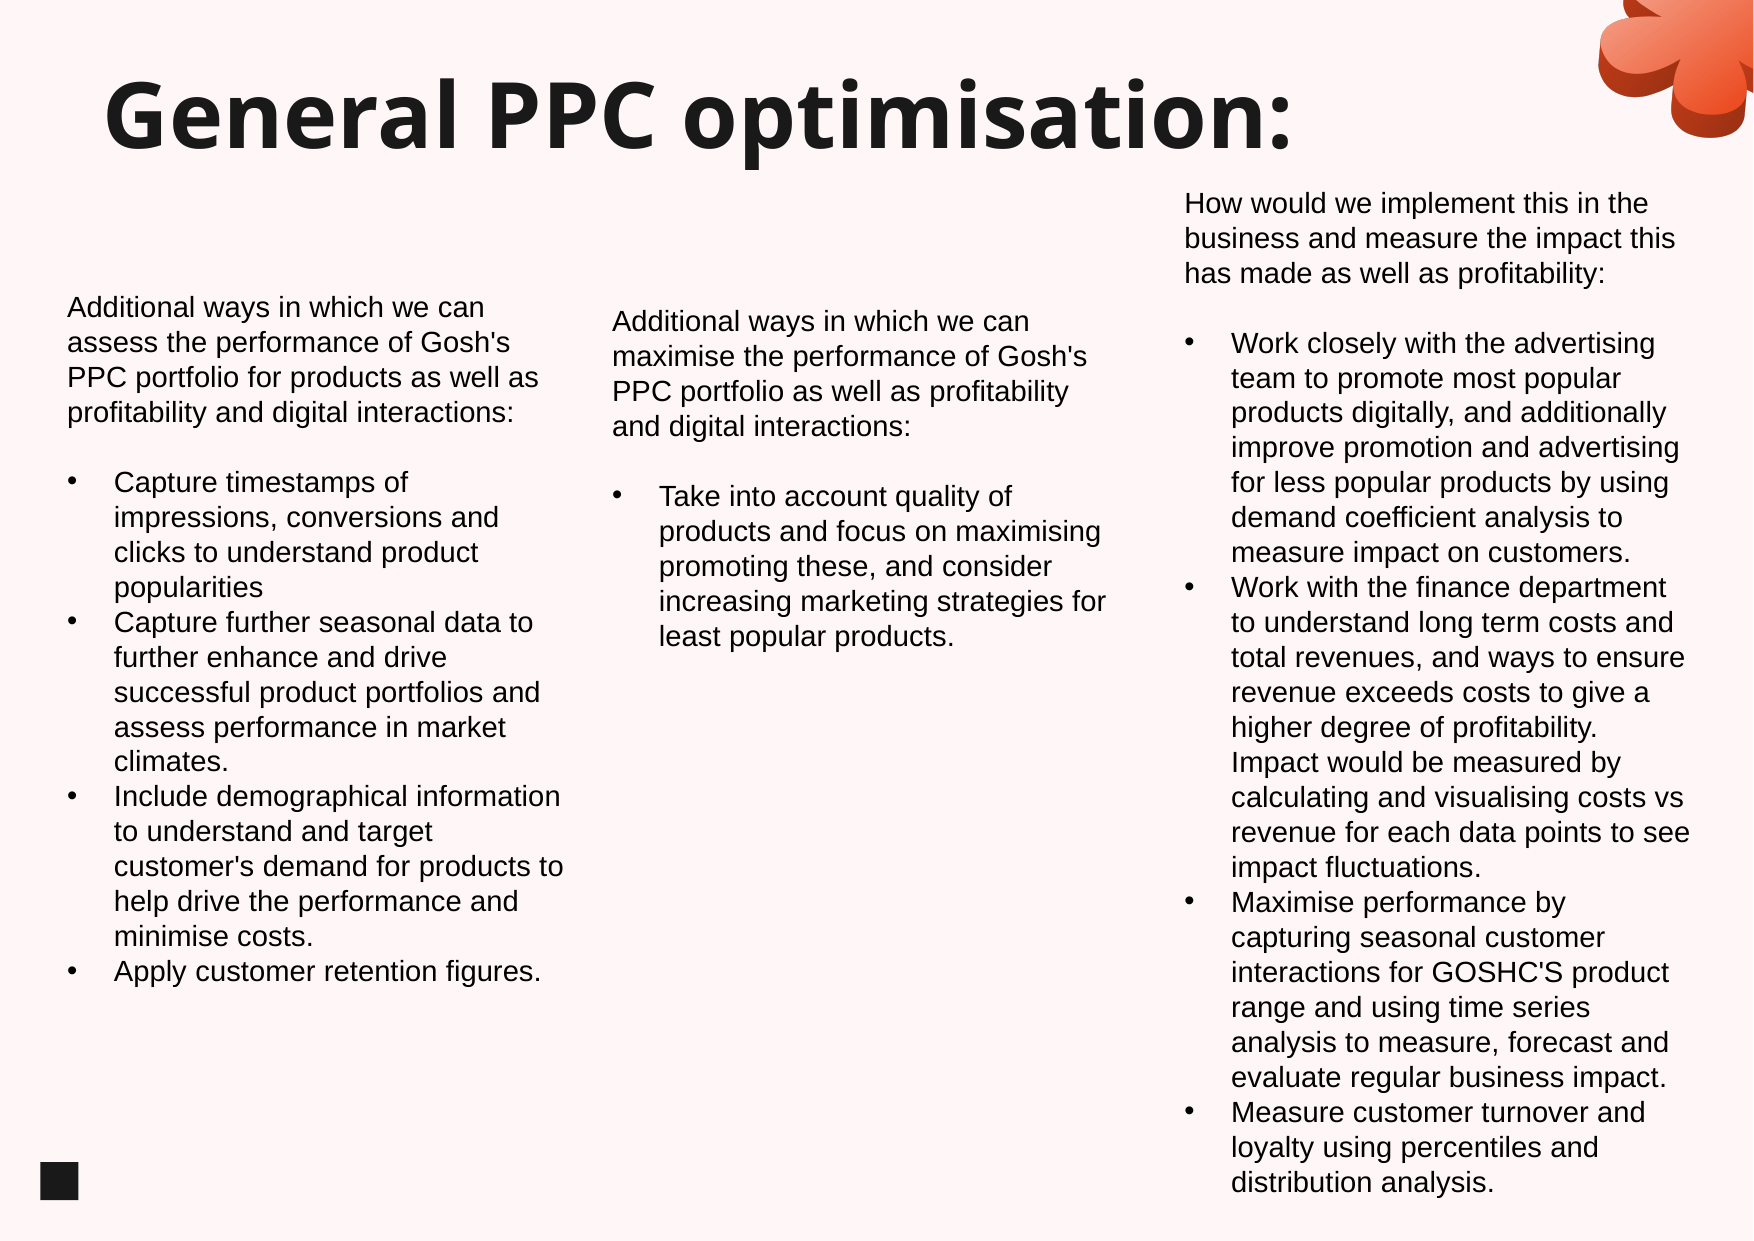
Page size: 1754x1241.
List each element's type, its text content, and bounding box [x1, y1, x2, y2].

text_box How would we implement this in the business and measure the impact this has made as well as profitability: Work closely with the advertising team to promote most popular products digitally, and additionally improve promotion and advertising for less popular products by using demand coefficient analysis to measure impact on customers. Work with the finance department to understand long term costs and total revenues, and ways to ensure revenue exceeds costs to give a higher degree of profitability. Impact would be measured by calculating and visualising costs vs revenue for each data points to see impact fluctuations. Maximise performance by capturing seasonal customer interactions for GOSHC'S product range and using time series analysis to measure, forecast and evaluate regular business impact. Measure customer turnover and loyalty using percentiles and distribution analysis. [1169, 176, 1708, 1241]
text_box Additional ways in which we can maximise the performance of Gosh's PPC portfolio as well as profitability and digital interactions: Take into account quality of products and focus on maximising promoting these, and consider increasing marketing strategies for least popular products. [597, 295, 1135, 835]
picture [1550, 0, 1754, 141]
title General PPC optimisation: [83, 38, 1670, 177]
text_box Additional ways in which we can assess the performance of Gosh's PPC portfolio for products as well as profitability and digital interactions: Capture timestamps of impressions, conversions and clicks to understand product popularities Capture further seasonal data to further enhance and drive successful product portfolios and assess performance in market climates. Include demographical information to understand and target customer's demand for products to help drive the performance and minimise costs. Apply customer retention figures. [52, 280, 590, 1100]
